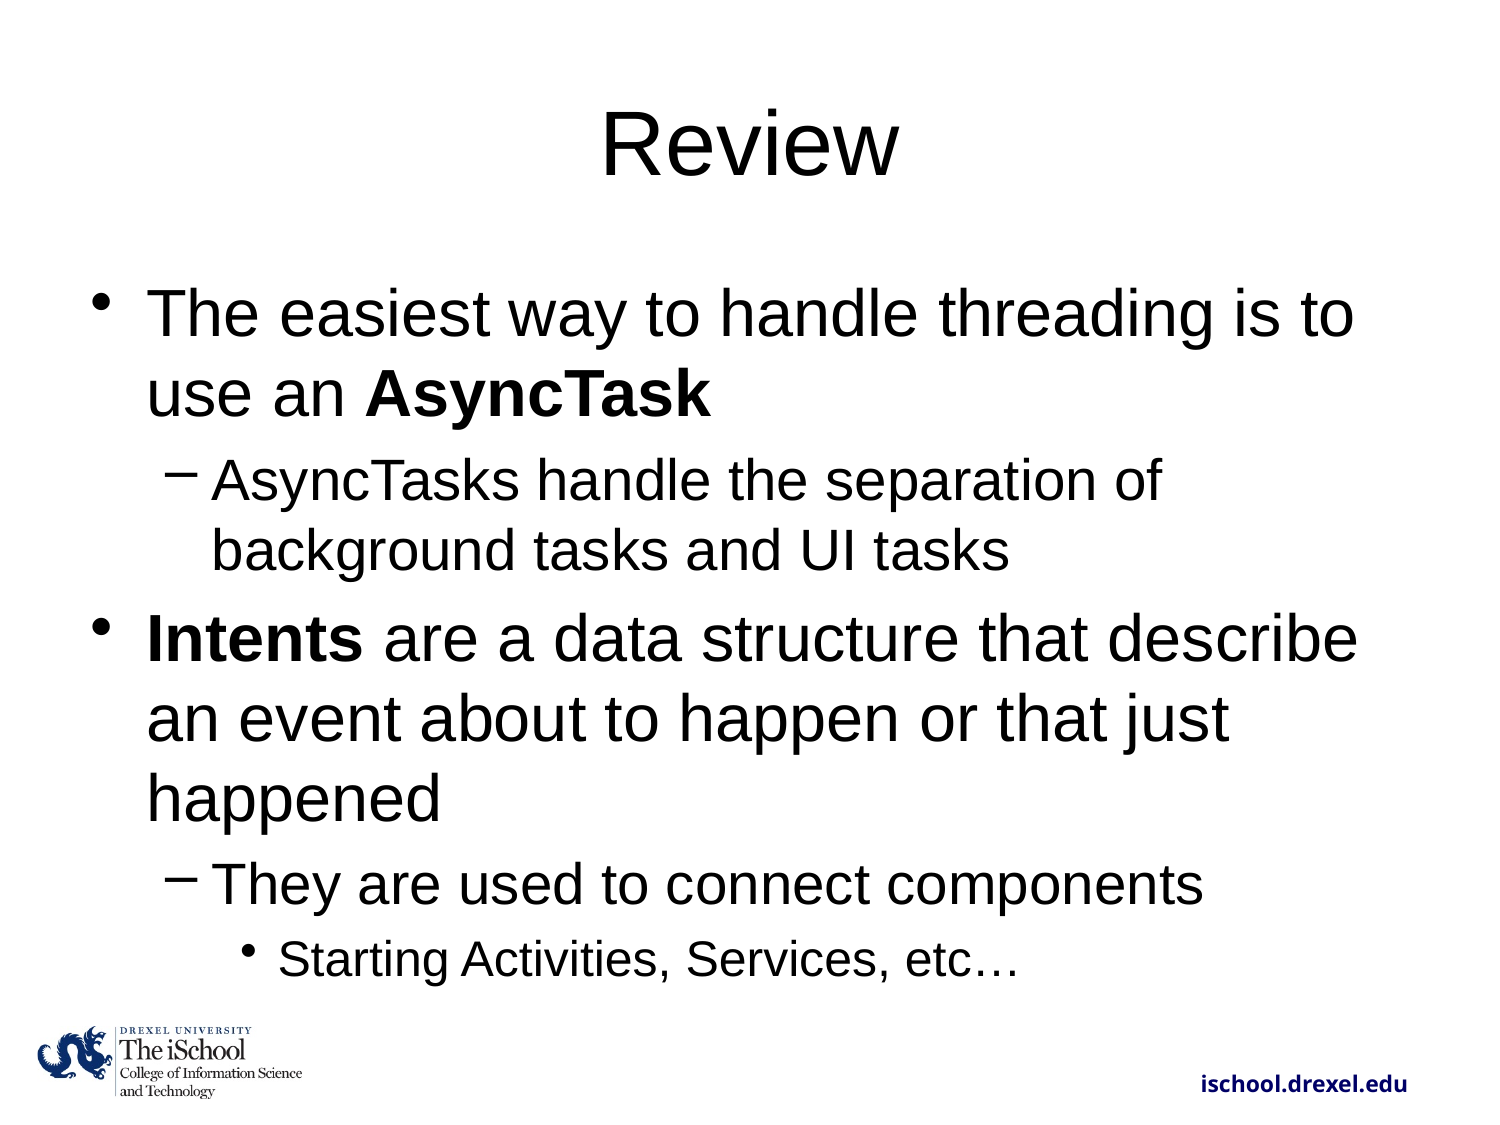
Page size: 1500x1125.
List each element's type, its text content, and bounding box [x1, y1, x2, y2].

title Review [74, 44, 1426, 233]
picture [37, 1026, 302, 1099]
list The easiest way to handle threading is to use an AsyncTask AsyncTasks handle the separation of background tasks and UI tasks Intents are a data structure that describe an event about to happen or that just happened They are used to connect components Starting Activities, Services, etc… [74, 262, 1426, 1006]
